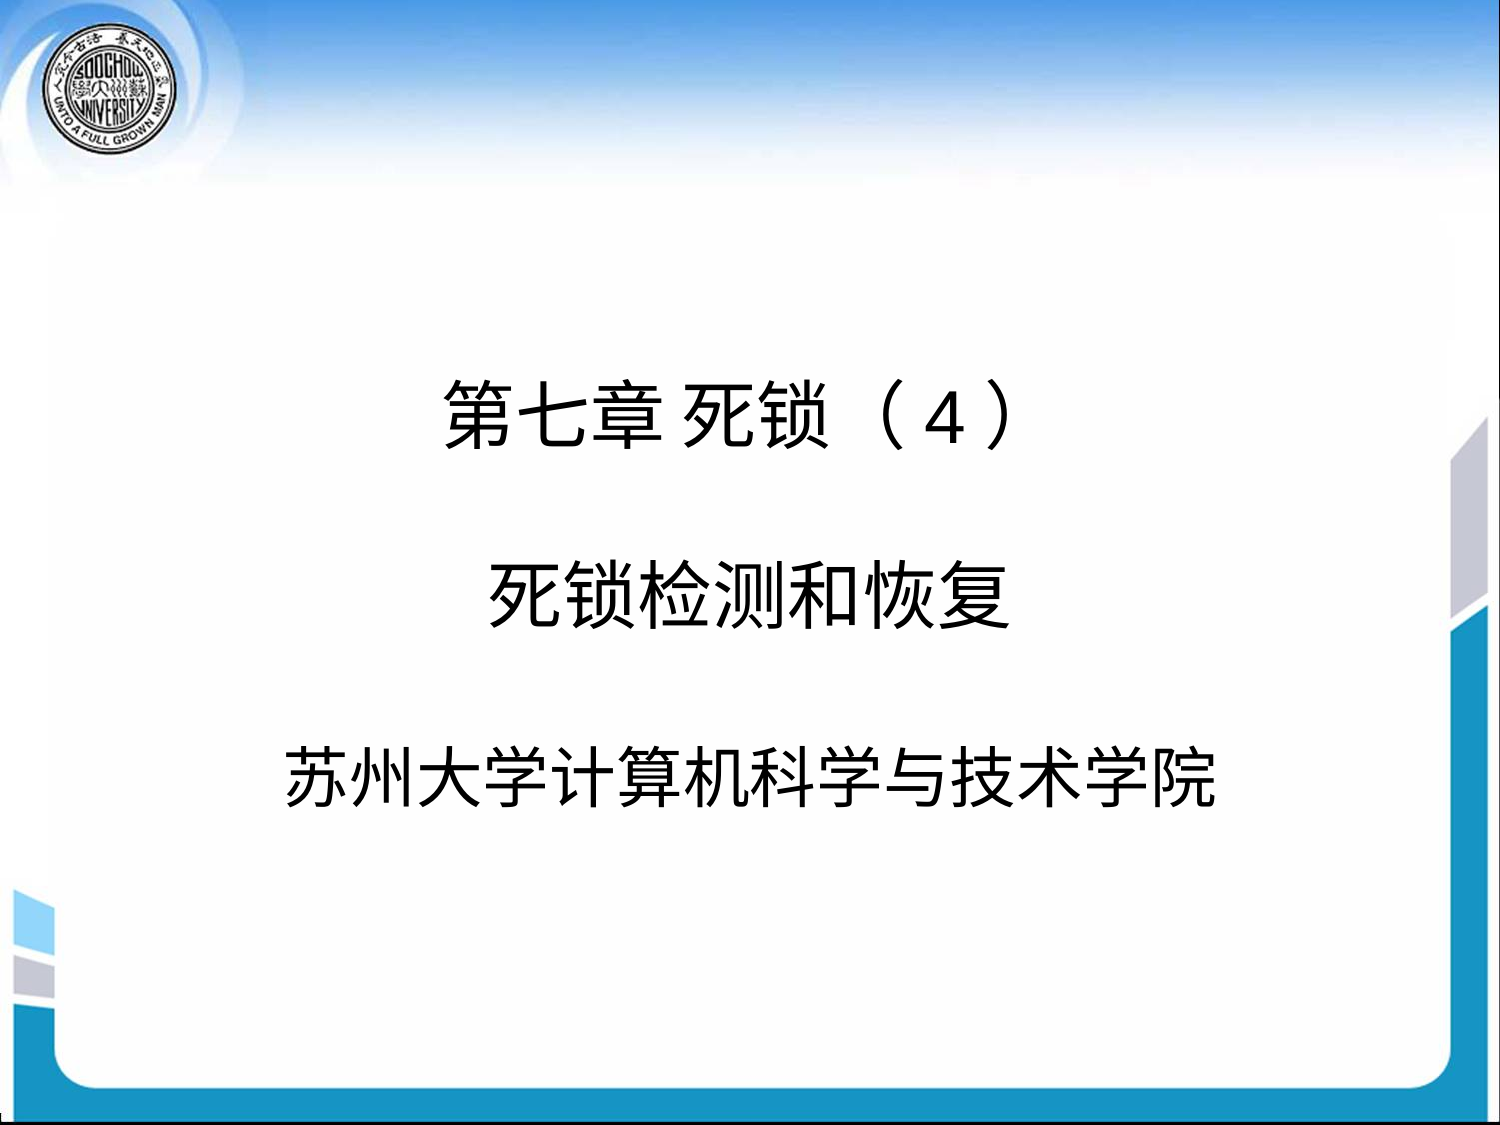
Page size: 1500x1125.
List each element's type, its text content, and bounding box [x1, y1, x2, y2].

subtitle 苏州大学计算机科学与技术学院 [225, 727, 1275, 937]
title 第七章 死锁（4） 死锁检测和恢复 [112, 349, 1388, 657]
picture [0, 0, 1500, 1125]
